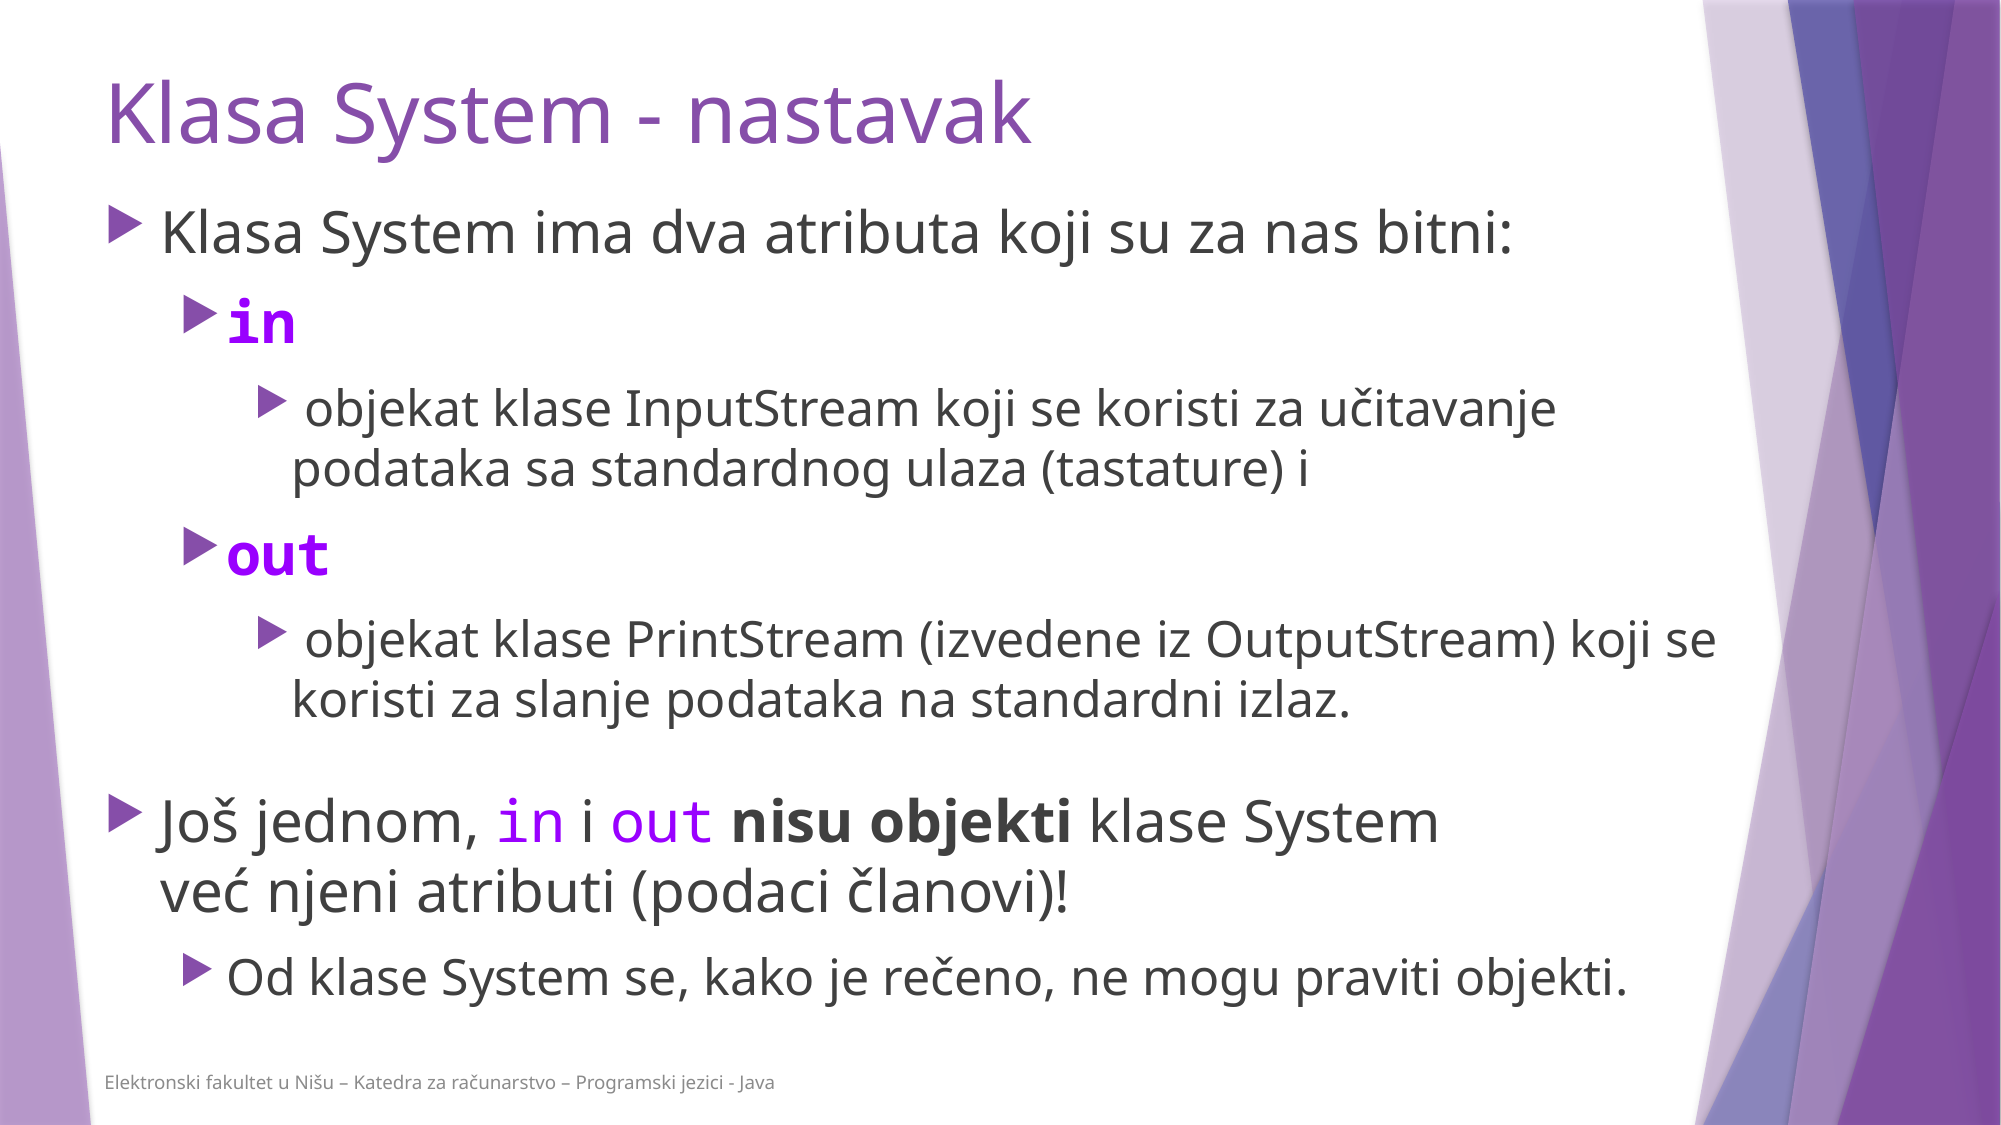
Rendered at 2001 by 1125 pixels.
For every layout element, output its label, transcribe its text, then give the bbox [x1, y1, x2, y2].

footer Elektronski fakultet u Nišu – Katedra za računarstvo – Programski jezici - Java [89, 1053, 1145, 1114]
list Klasa System ima dva atributa koji su za nas bitni: in objekat klase InputStream koji se koristi za učitavanje podataka sa standardnog ulaza (tastature) i out objekat klase PrintStream (izvedene iz OutputStream) koji se koristi za slanje podataka na standardni izlaz. Još jednom, in i out nisu objekti klase System već njeni atributi (podaci članovi)! Od klase System se, kako je rečeno, ne mogu praviti objekti. [89, 187, 1736, 1054]
title Klasa System - nastavak [89, 52, 1736, 159]
